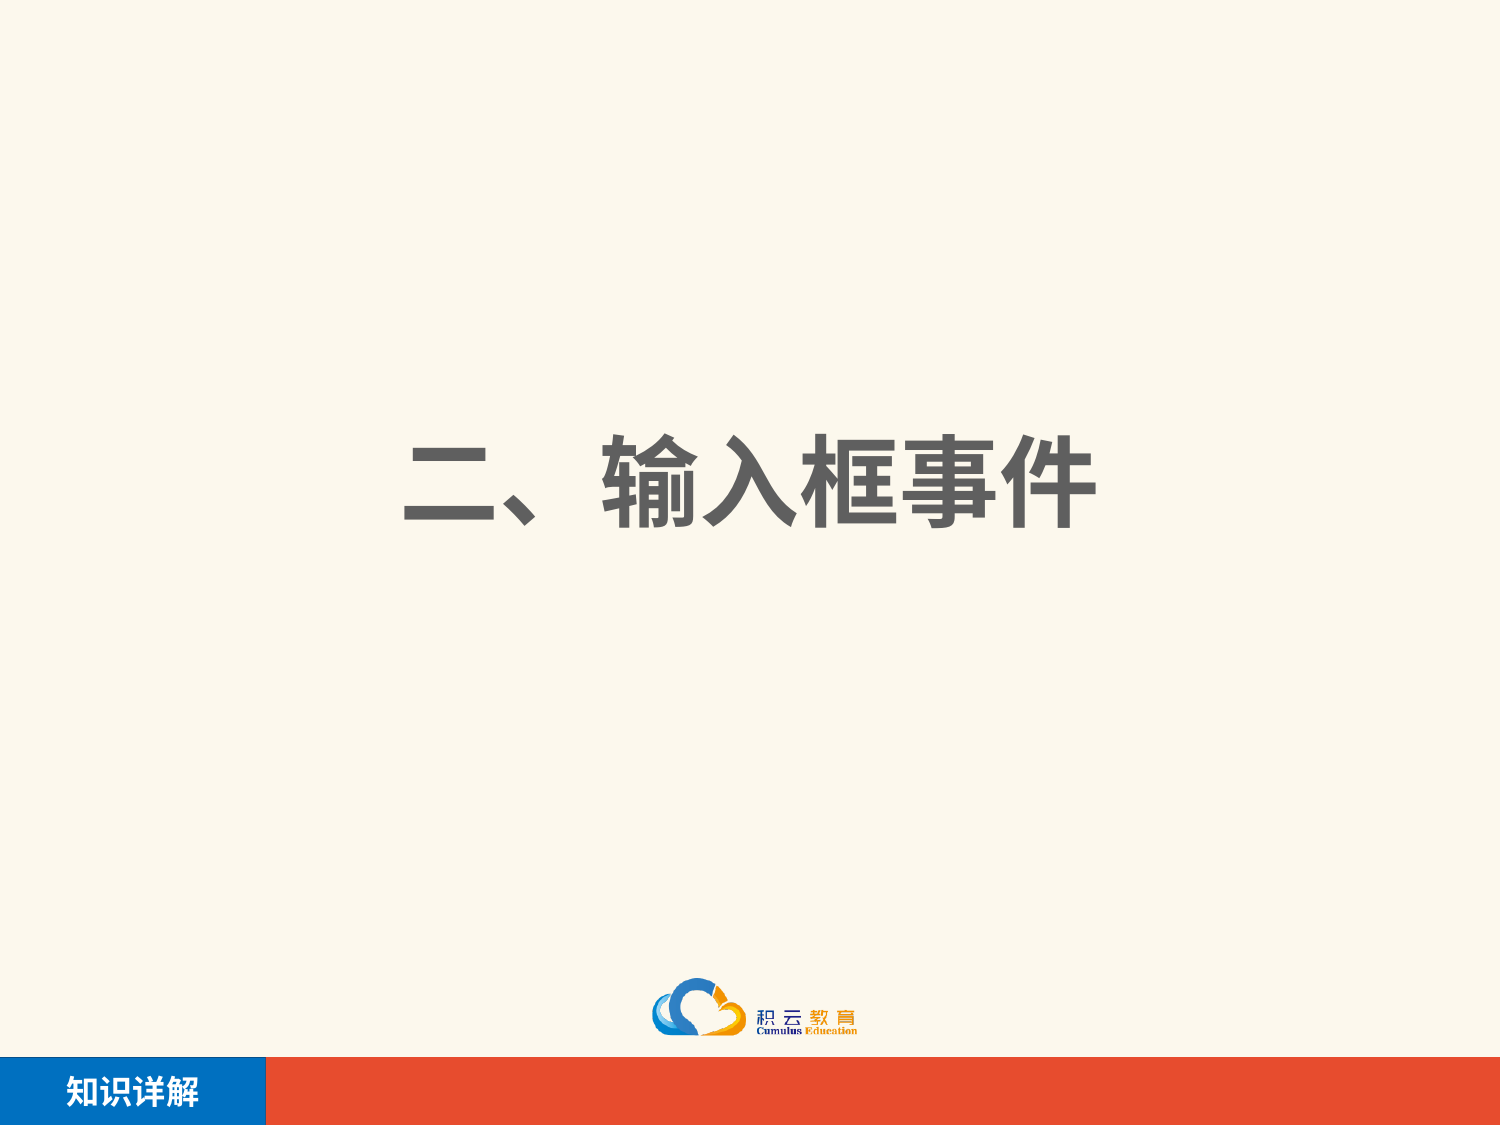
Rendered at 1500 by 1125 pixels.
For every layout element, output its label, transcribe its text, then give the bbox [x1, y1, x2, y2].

title 二、输入框事件 [257, 345, 1243, 549]
picture [643, 971, 869, 1044]
